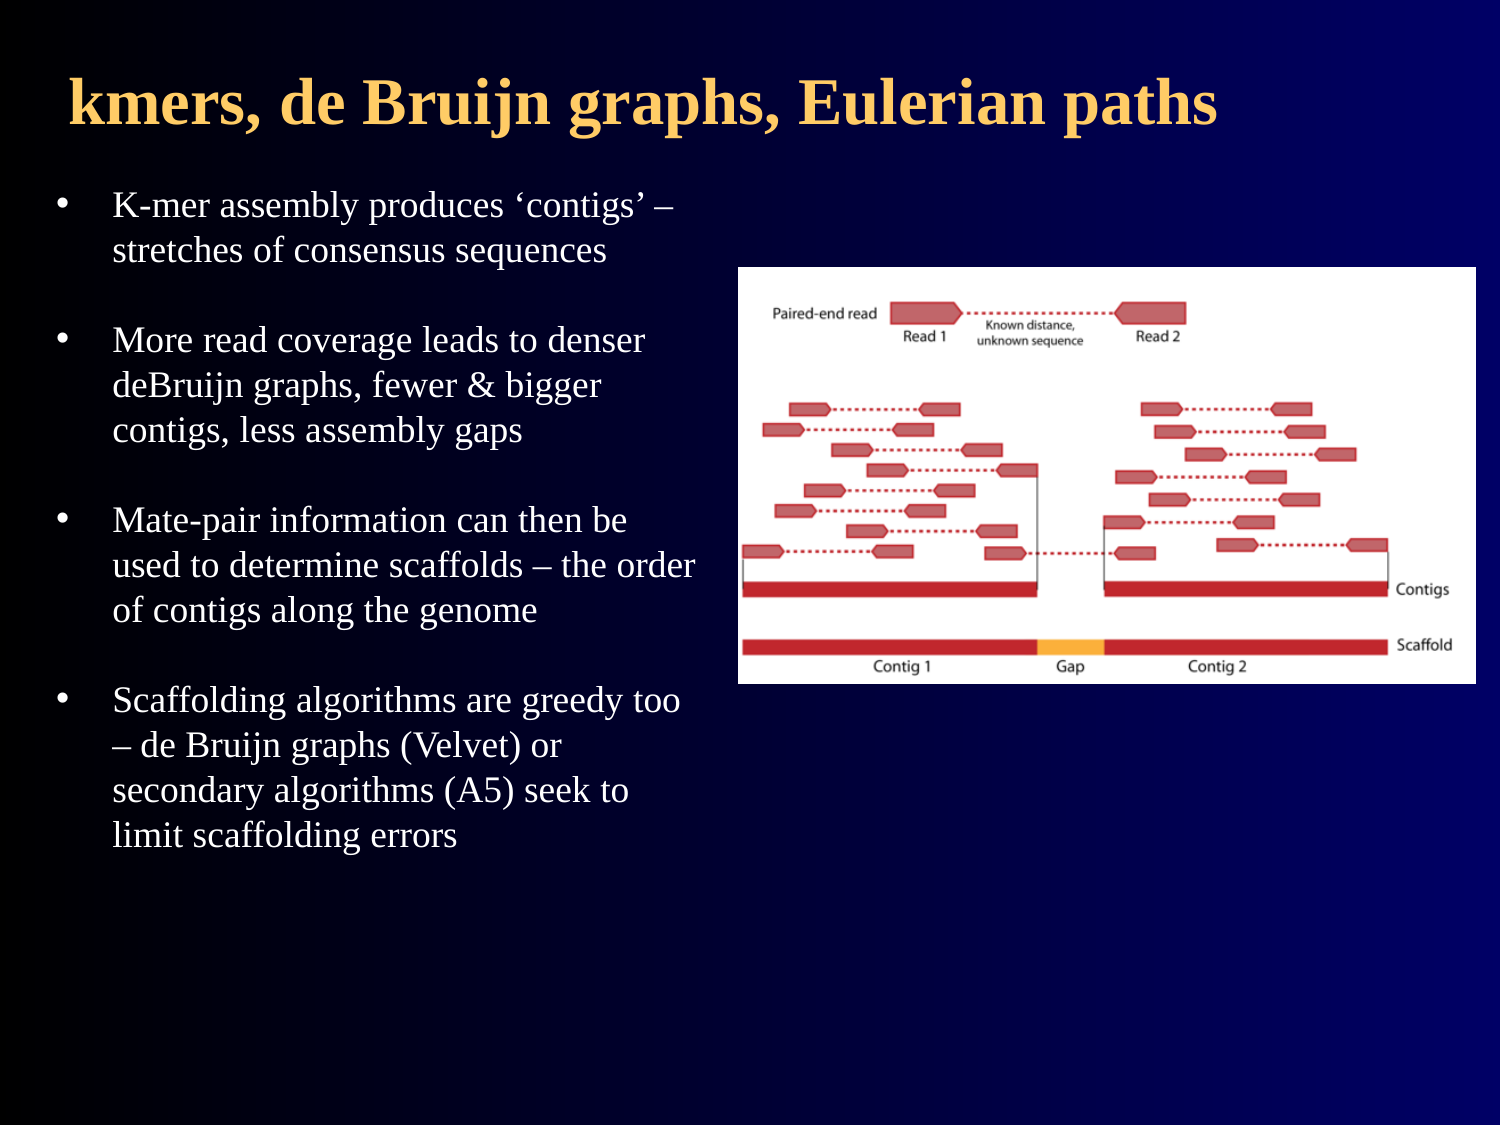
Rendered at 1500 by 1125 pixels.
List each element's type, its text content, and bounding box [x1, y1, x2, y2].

title kmers, de Bruijn graphs, Eulerian paths [52, 0, 1459, 225]
picture [737, 266, 1477, 685]
text_box K-mer assembly produces ‘contigs’ – stretches of consensus sequences More read coverage leads to denser deBruijn graphs, fewer & bigger contigs, less assembly gaps Mate-pair information can then be used to determine scaffolds – the order of contigs along the genome Scaffolding algorithms are greedy too – de Bruijn graphs (Velvet) or secondary algorithms (A5) seek to limit scaffolding errors [41, 172, 715, 953]
